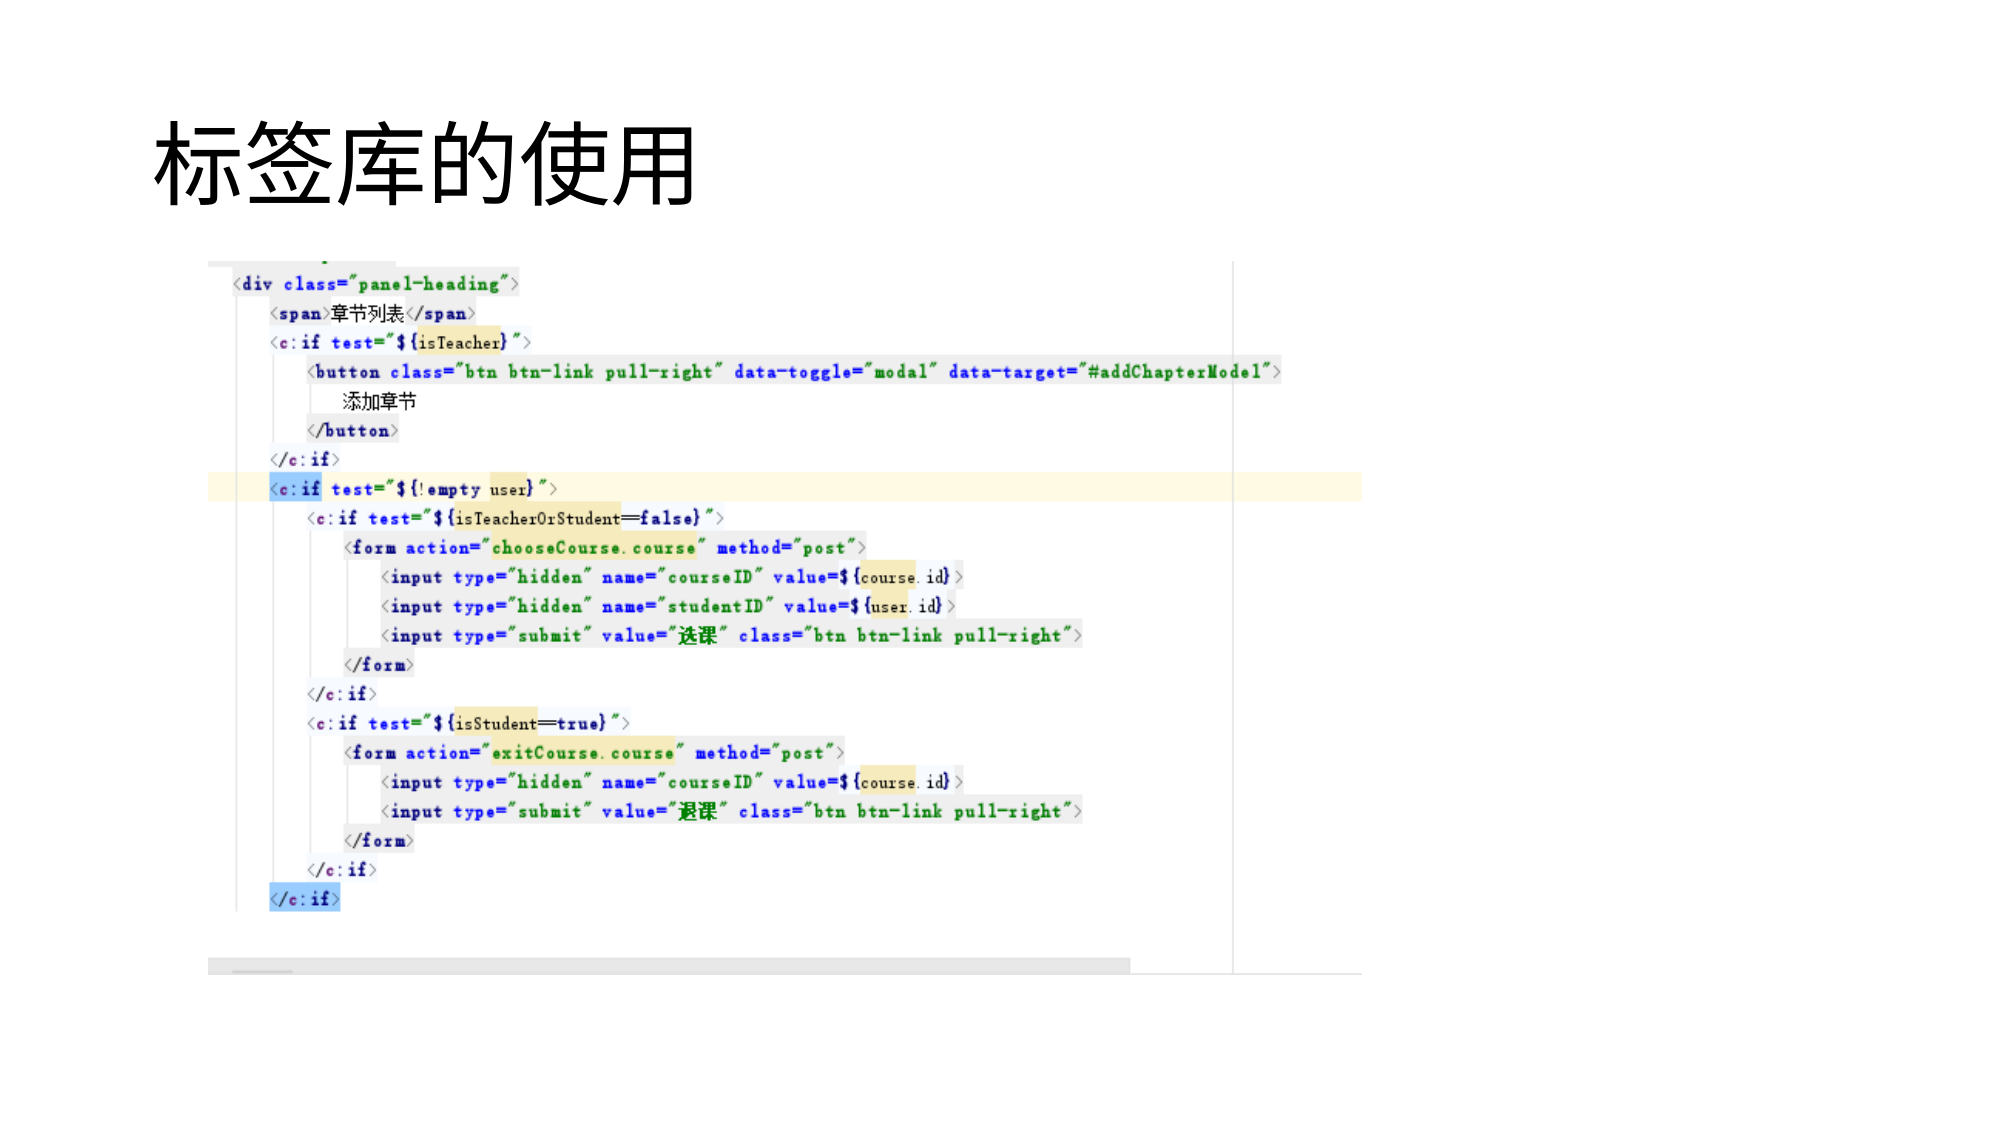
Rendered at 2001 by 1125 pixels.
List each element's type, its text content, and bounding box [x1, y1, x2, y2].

title 标签库的使用 [137, 59, 1863, 278]
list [208, 261, 1362, 975]
